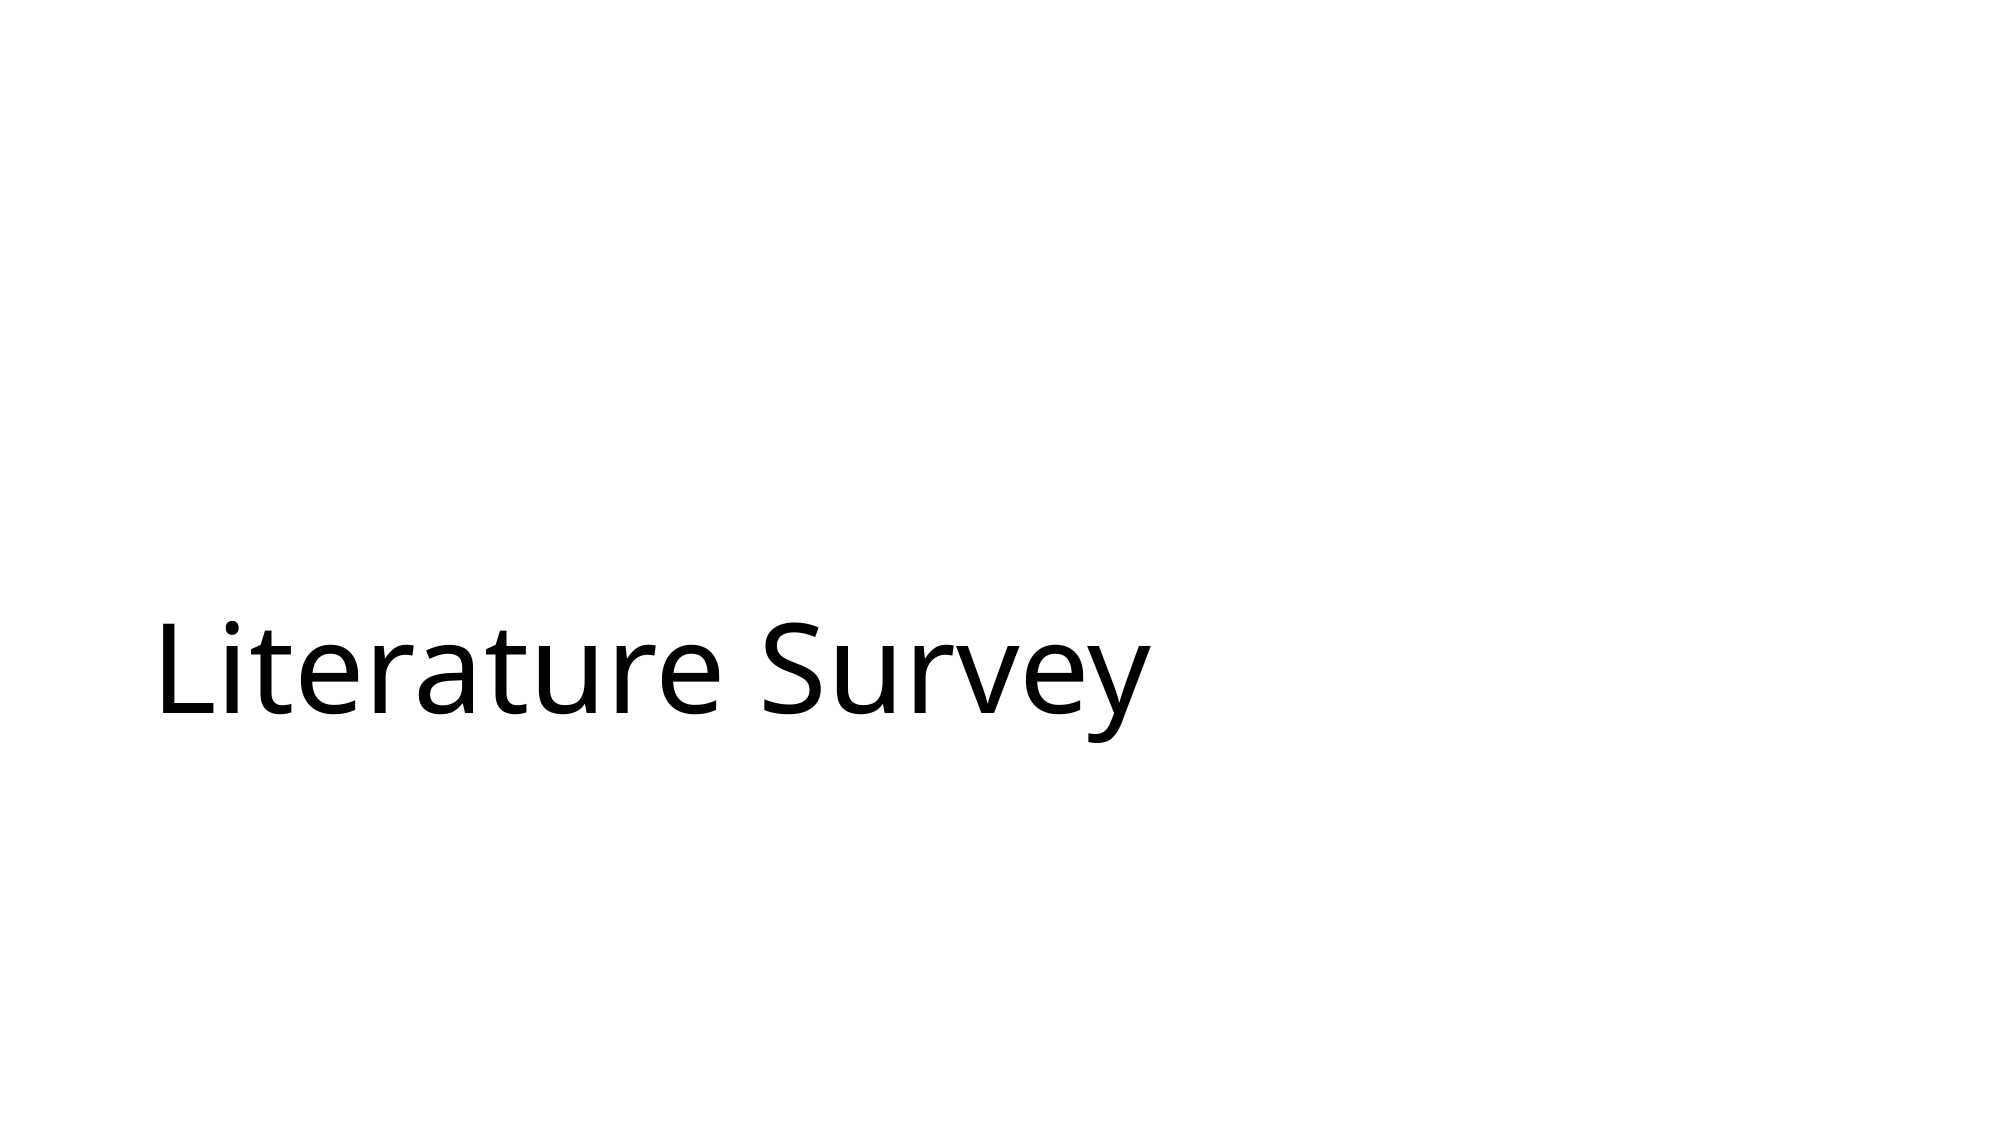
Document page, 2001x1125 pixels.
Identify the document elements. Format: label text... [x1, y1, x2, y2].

title Literature Survey [136, 280, 1862, 749]
